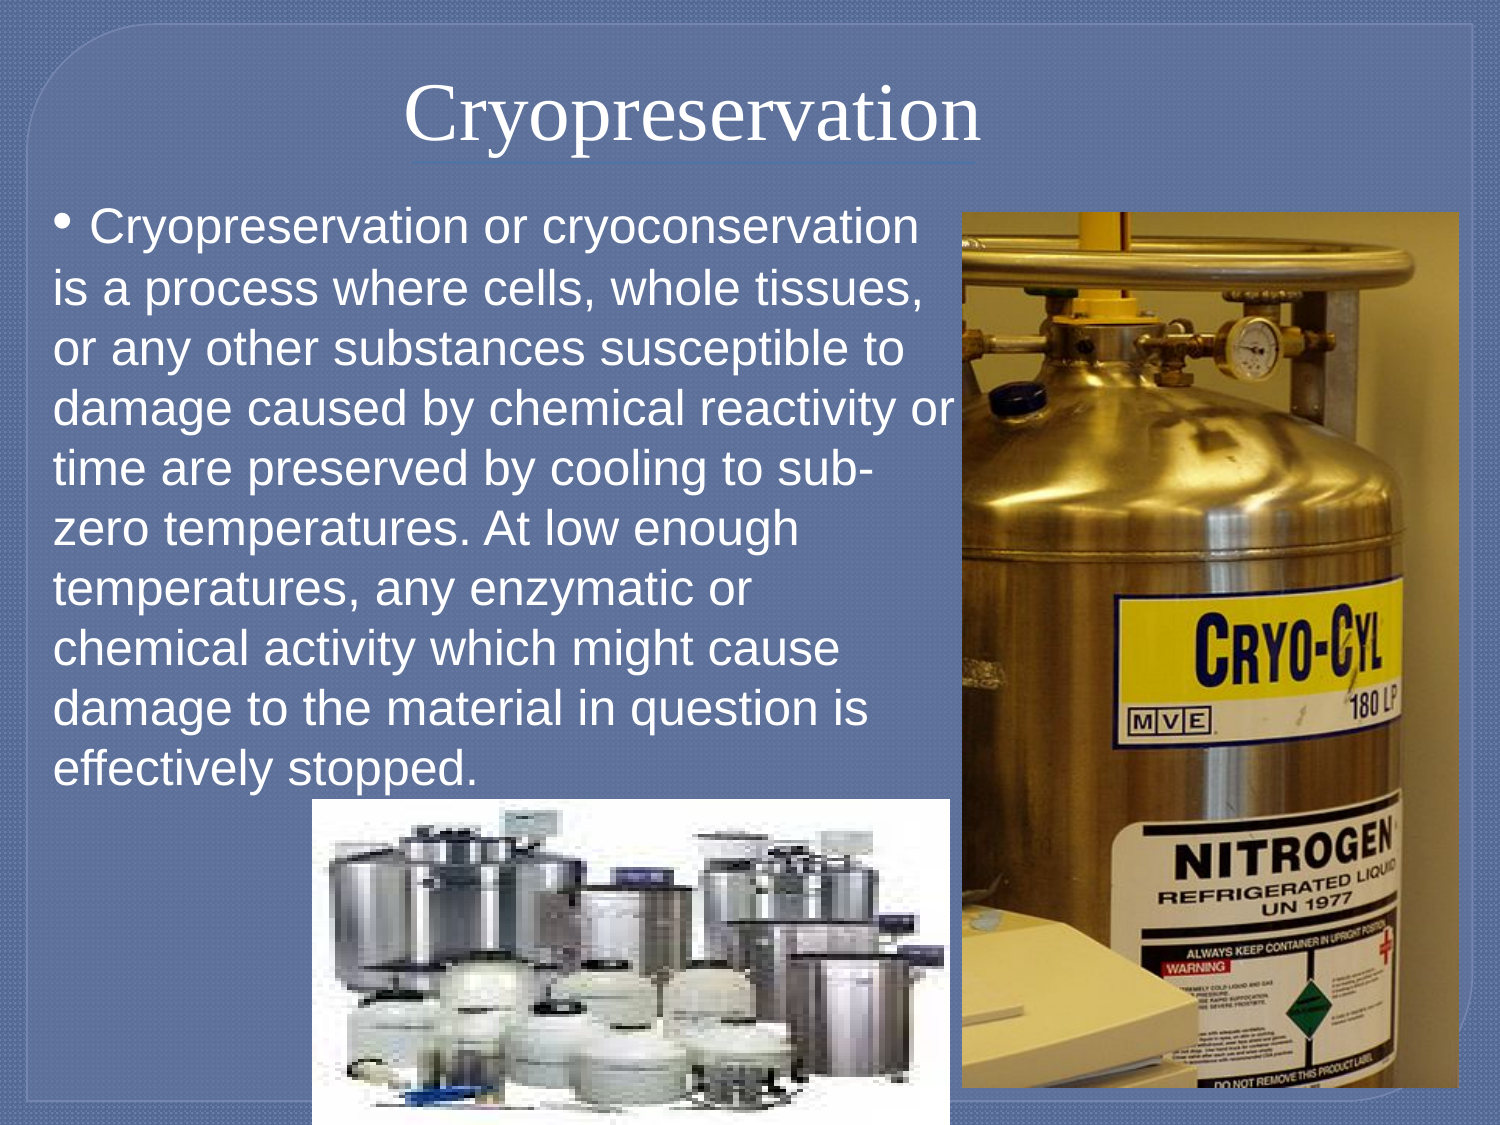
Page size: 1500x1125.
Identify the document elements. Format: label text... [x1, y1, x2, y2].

picture [962, 212, 1459, 1088]
picture [312, 799, 951, 1125]
text_box Cryopreservation or cryoconservation is a process where cells, whole tissues, or any other substances susceptible to damage caused by chemical reactivity or time are preserved by cooling to sub-zero temperatures. At low enough temperatures, any enzymatic or chemical activity which might cause damage to the material in question is effectively stopped. [37, 177, 975, 803]
text_box Cryopreservation [249, 50, 1138, 165]
